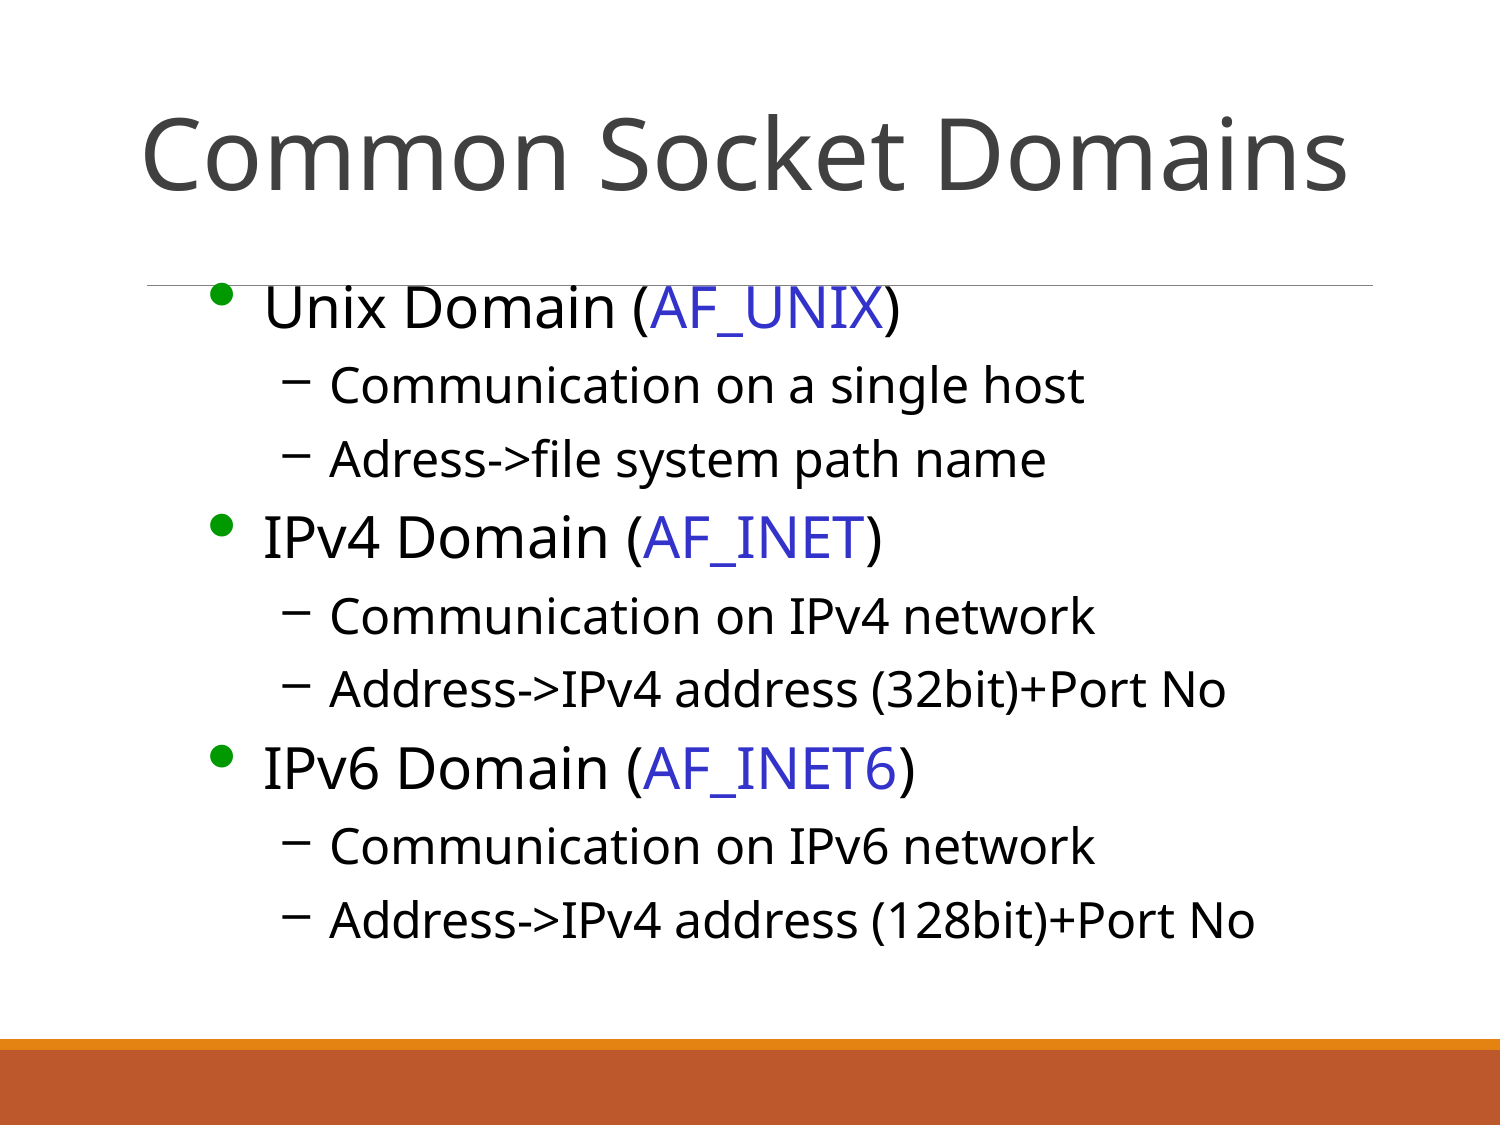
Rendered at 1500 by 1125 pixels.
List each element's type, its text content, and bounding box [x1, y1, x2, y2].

text_box Unix Domain (AF_UNIX) Communication on a single host Adress->file system path name IPv4 Domain (AF_INET) Communication on IPv4 network Address->IPv4 address (32bit)+Port No IPv6 Domain (AF_INET6) Communication on IPv6 network Address->IPv4 address (128bit)+Port No [205, 251, 1280, 949]
title Common Socket Domains [137, 20, 1414, 211]
